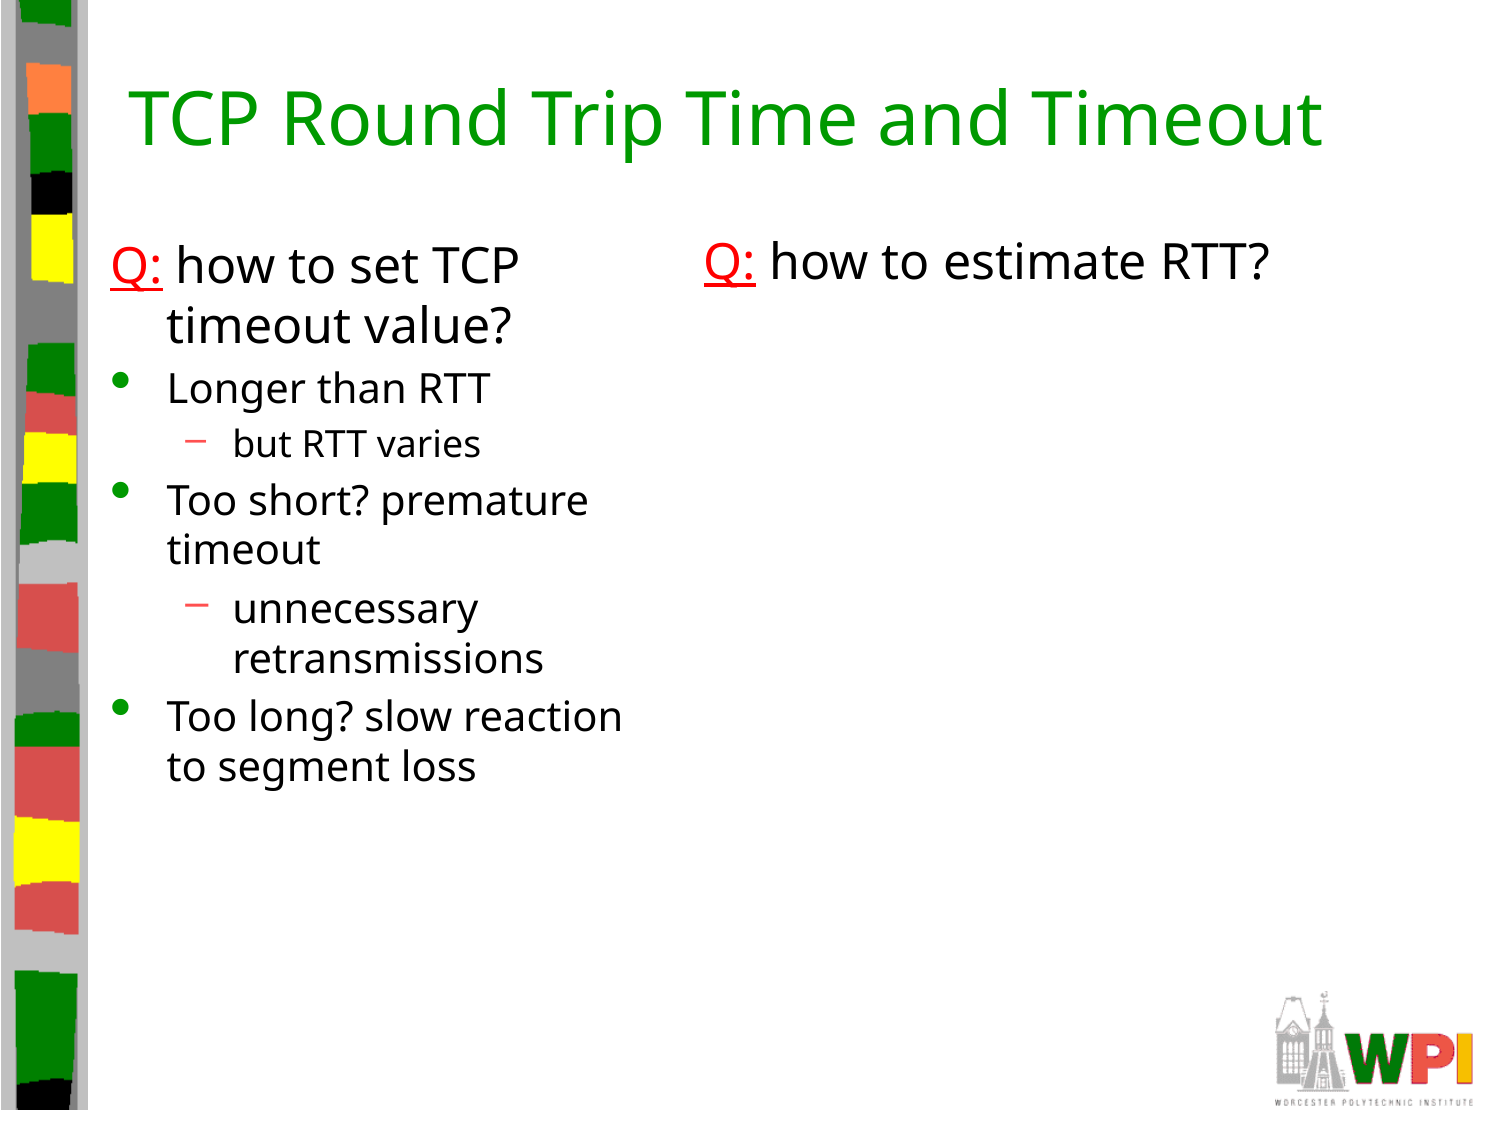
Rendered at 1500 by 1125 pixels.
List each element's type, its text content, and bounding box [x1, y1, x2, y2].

picture [1275, 991, 1475, 1107]
title TCP Round Trip Time and Timeout [88, 21, 1365, 210]
picture [0, 0, 88, 1110]
list Q: how to set TCP timeout value? Longer than RTT but RTT varies Too short? premature timeout unnecessary retransmissions Too long? slow reaction to segment loss [95, 226, 651, 990]
list Q: how to estimate RTT? [688, 221, 1429, 985]
